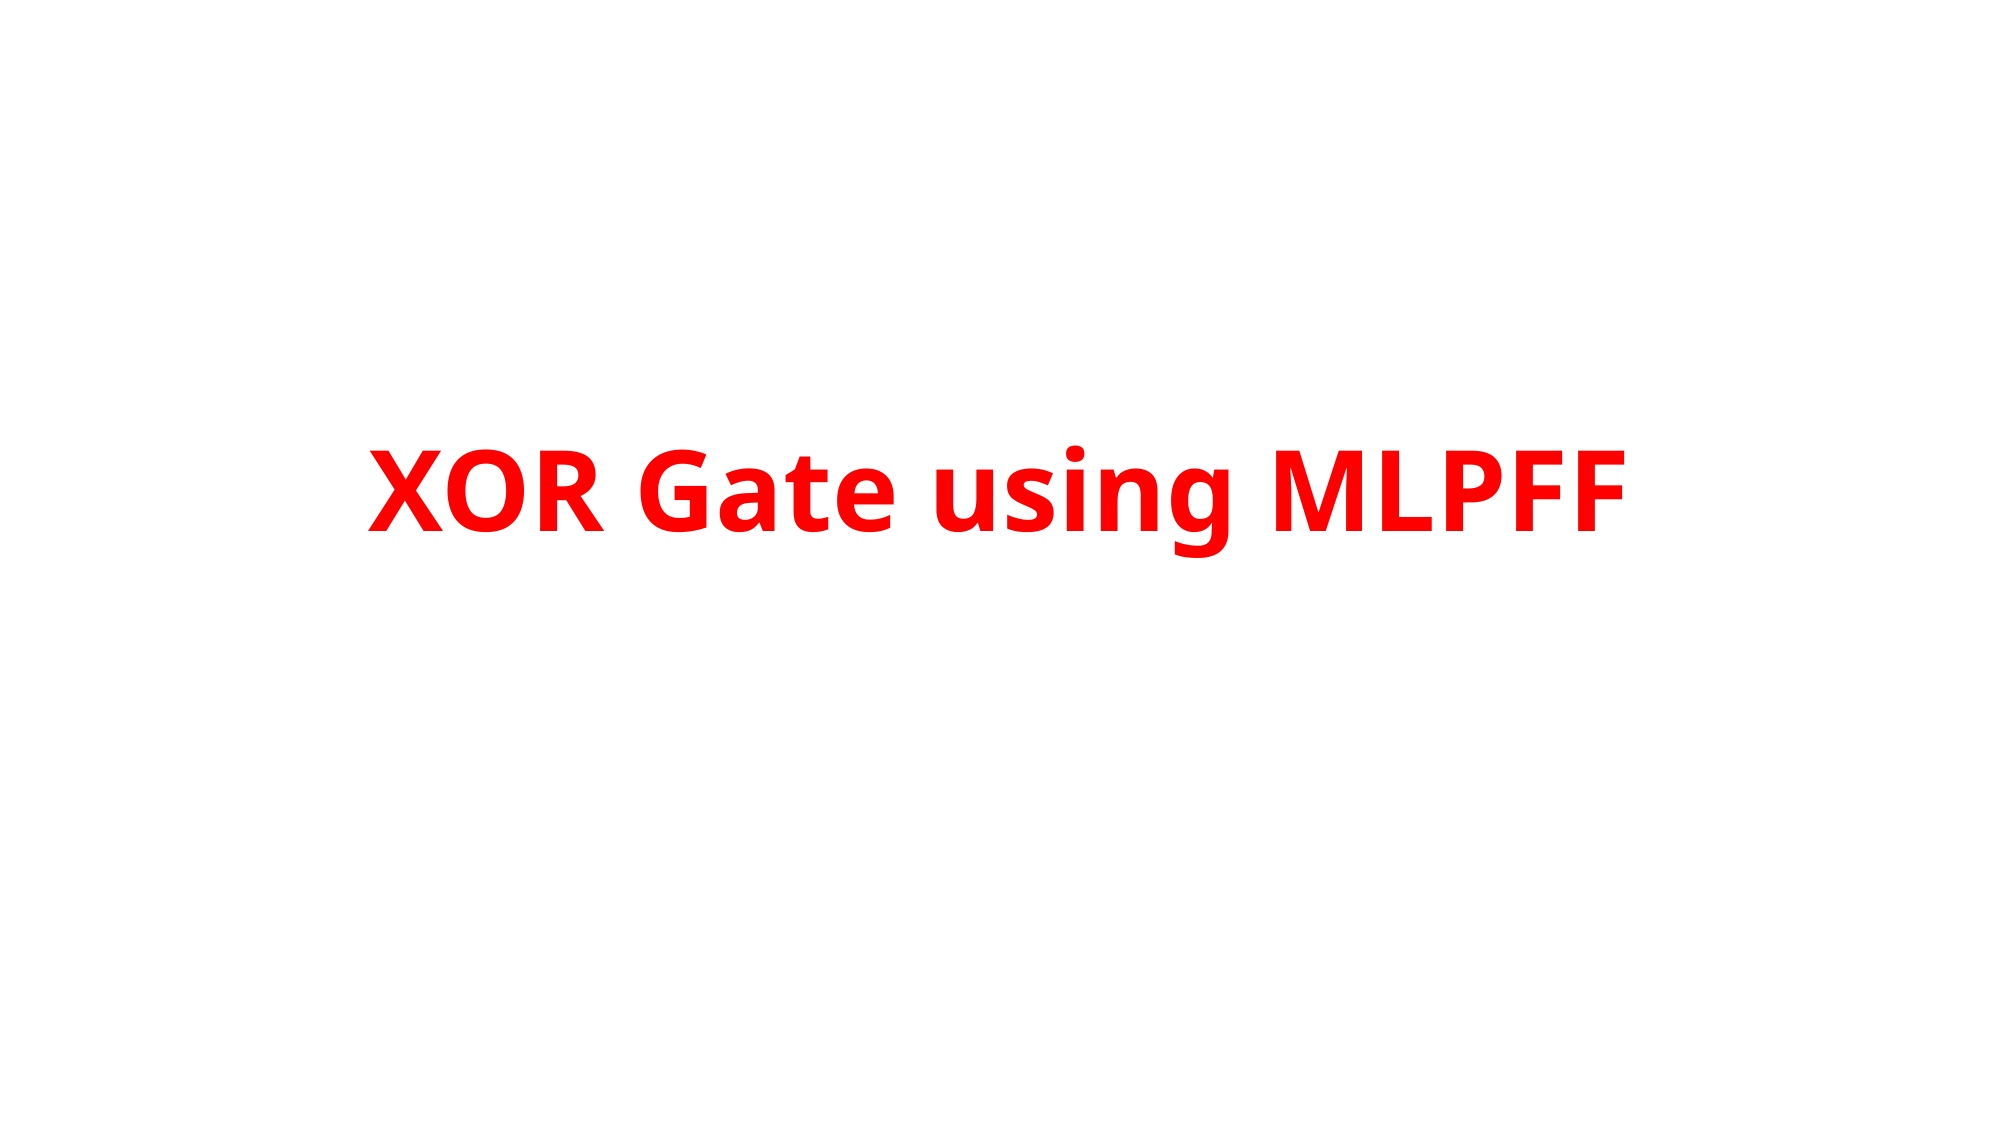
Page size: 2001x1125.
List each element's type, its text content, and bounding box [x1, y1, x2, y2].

title XOR Gate using MLPFF [249, 427, 1750, 564]
